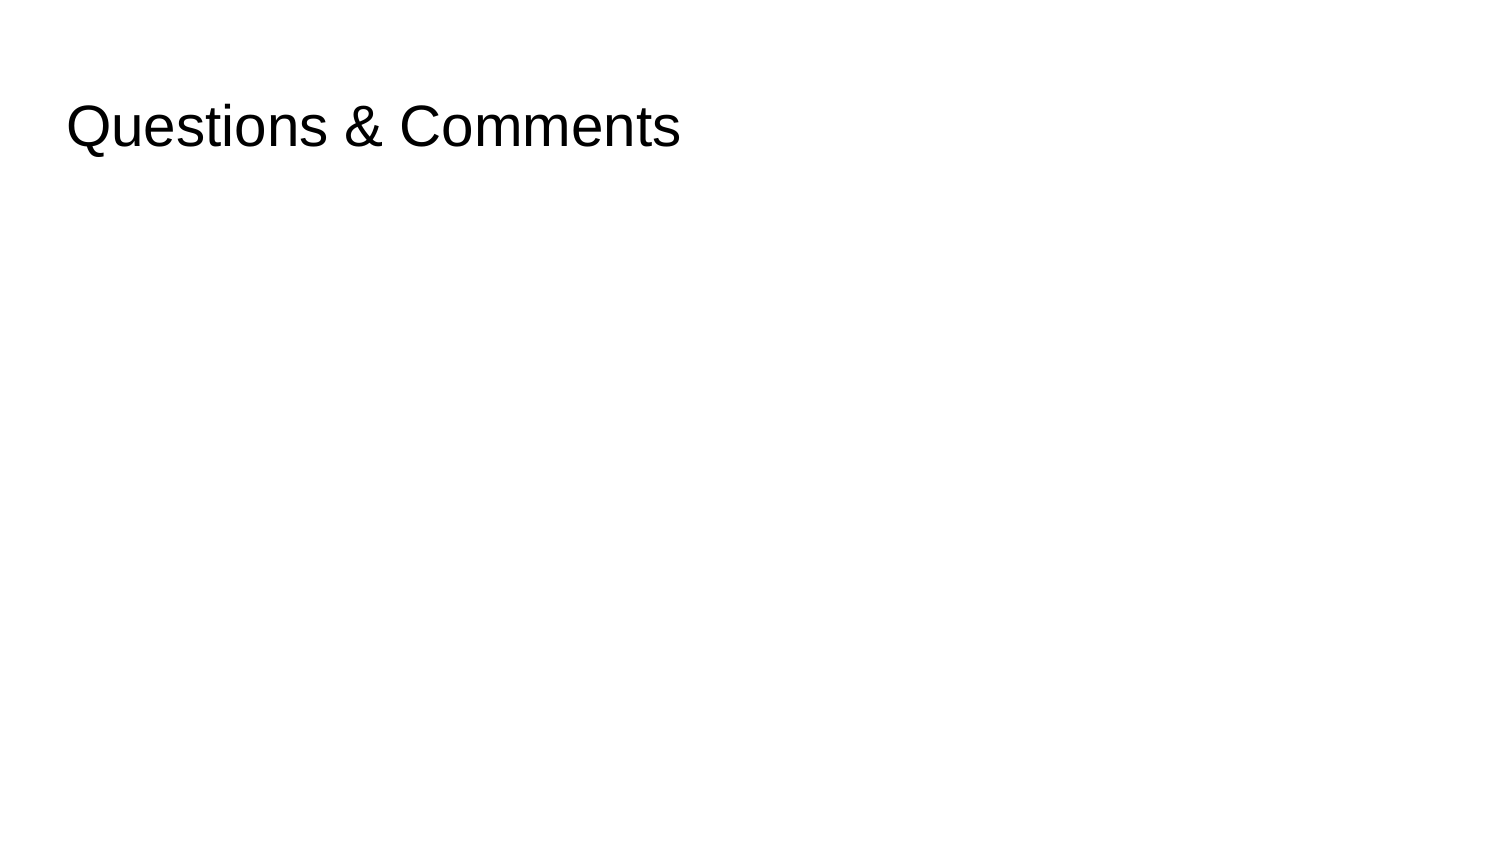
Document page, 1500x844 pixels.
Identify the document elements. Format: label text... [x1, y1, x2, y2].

title Questions & Comments [51, 72, 1449, 167]
